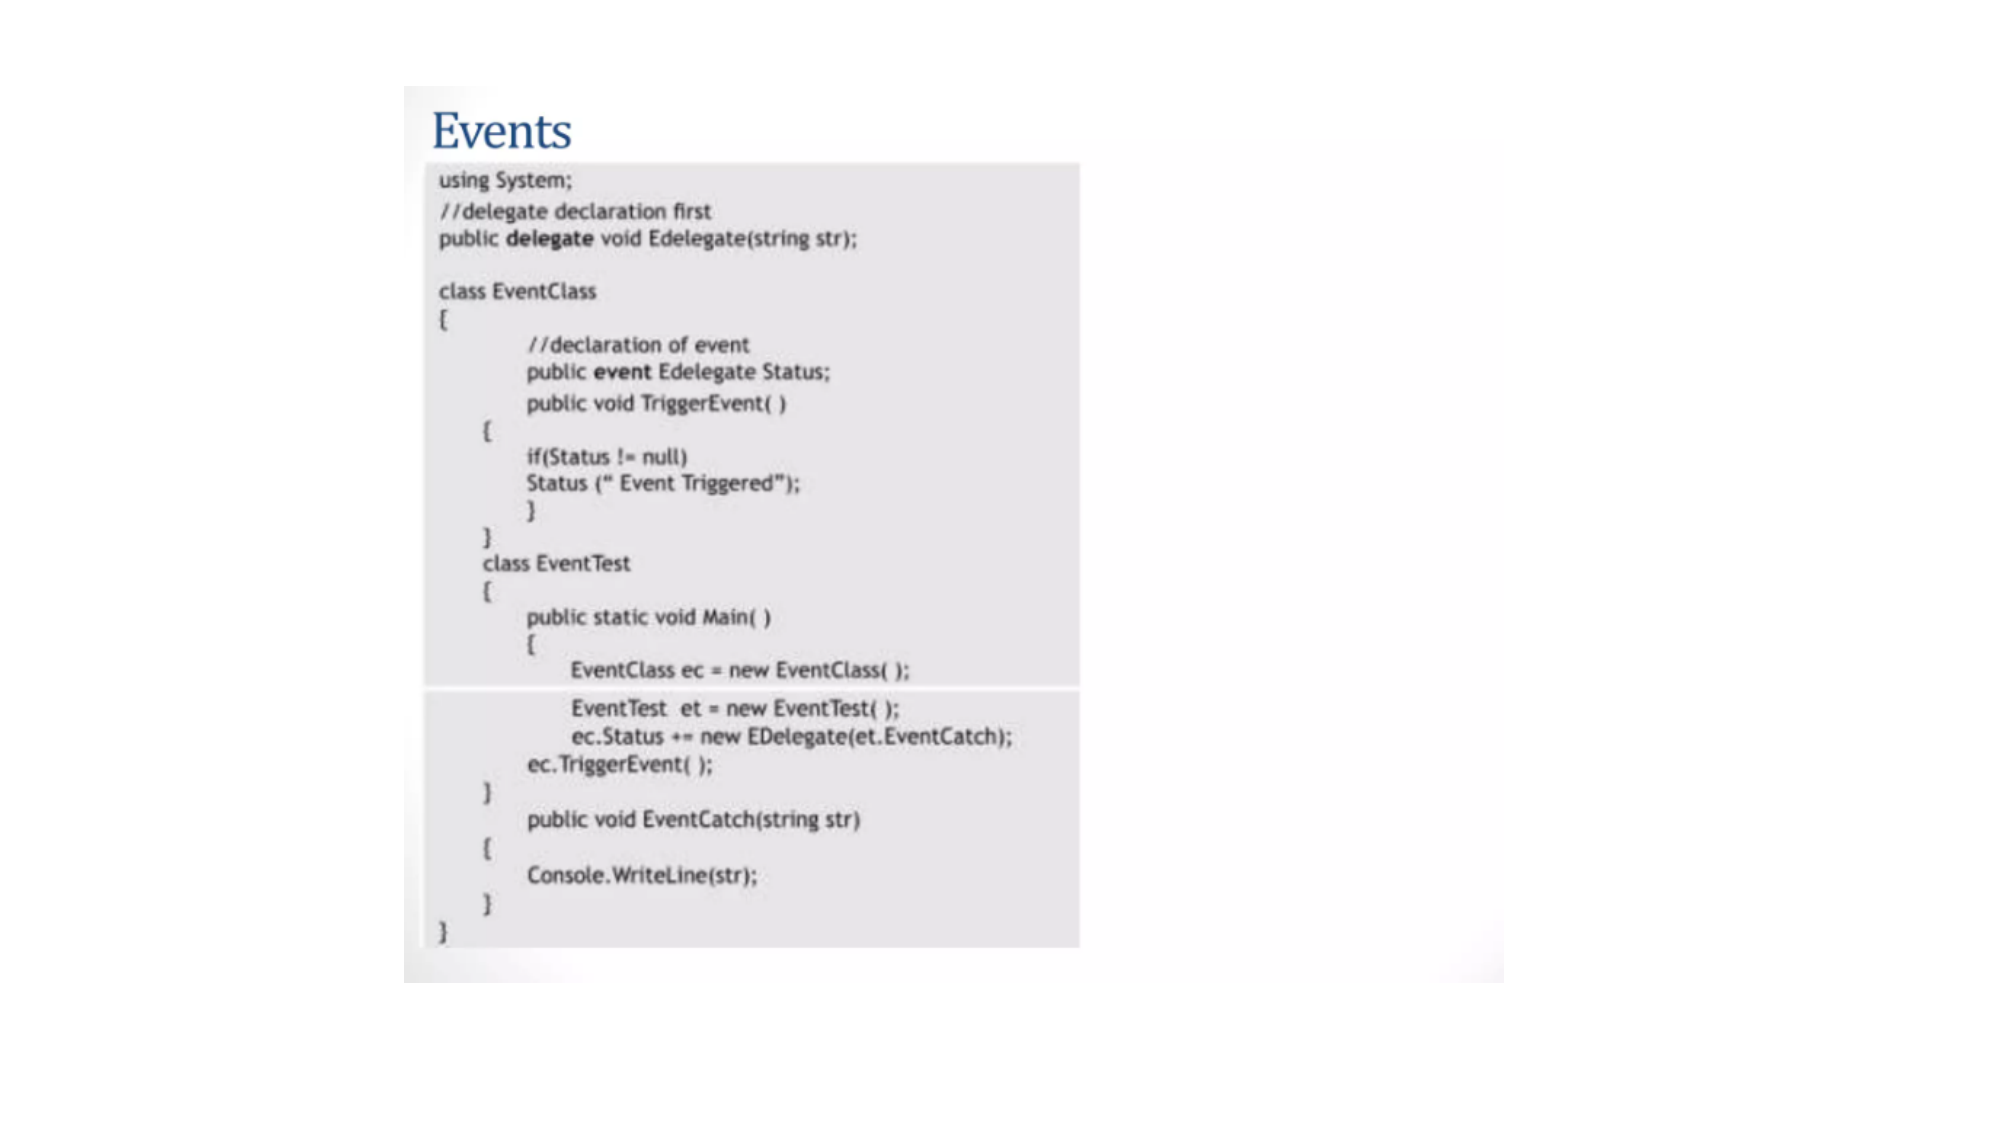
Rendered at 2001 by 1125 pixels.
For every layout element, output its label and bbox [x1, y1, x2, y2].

picture [404, 86, 1504, 983]
